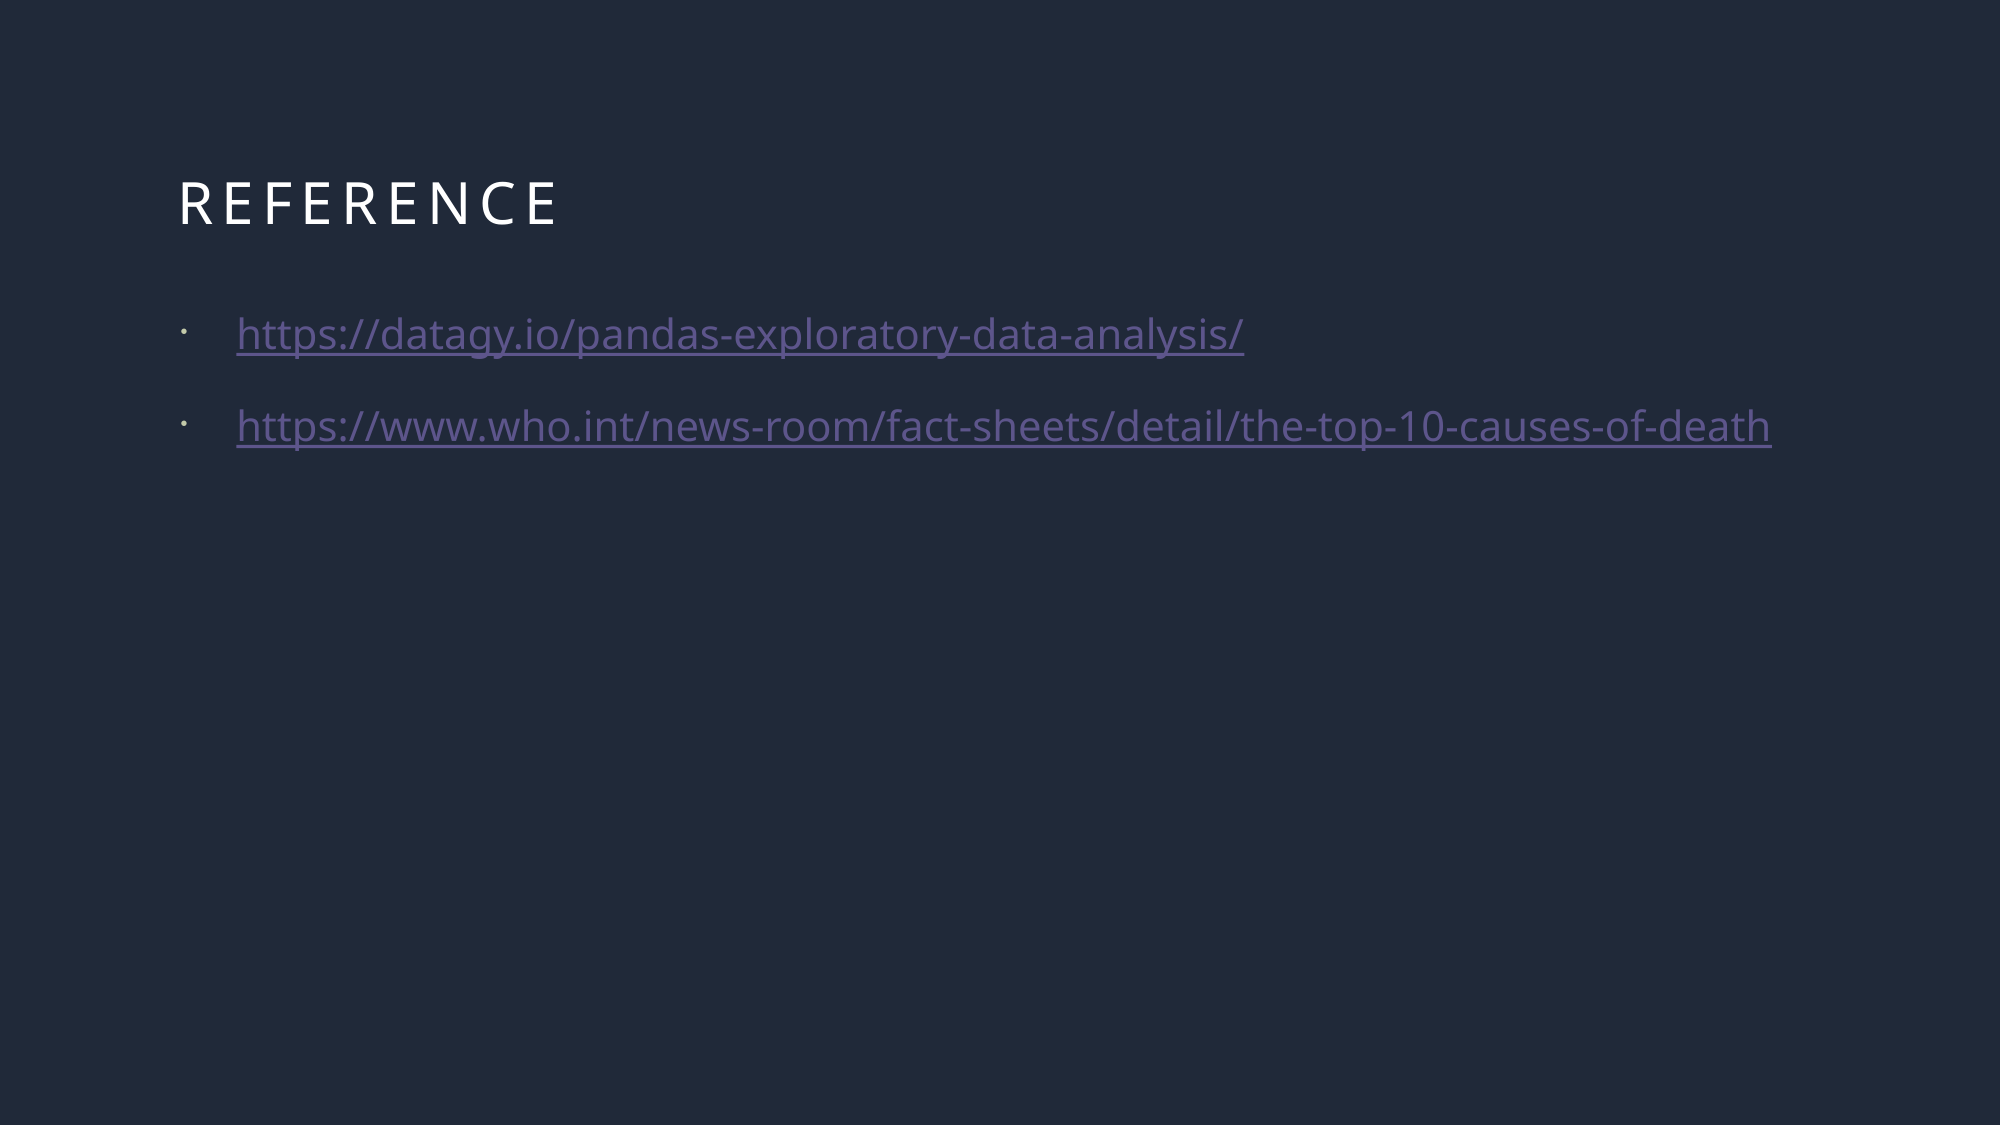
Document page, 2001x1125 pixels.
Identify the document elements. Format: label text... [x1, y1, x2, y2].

list https://datagy.io/pandas-exploratory-data-analysis/ https://www.who.int/news-room/fact-sheets/detail/the-top-10-causes-of-death [177, 293, 1822, 947]
title Reference [177, 165, 1822, 274]
